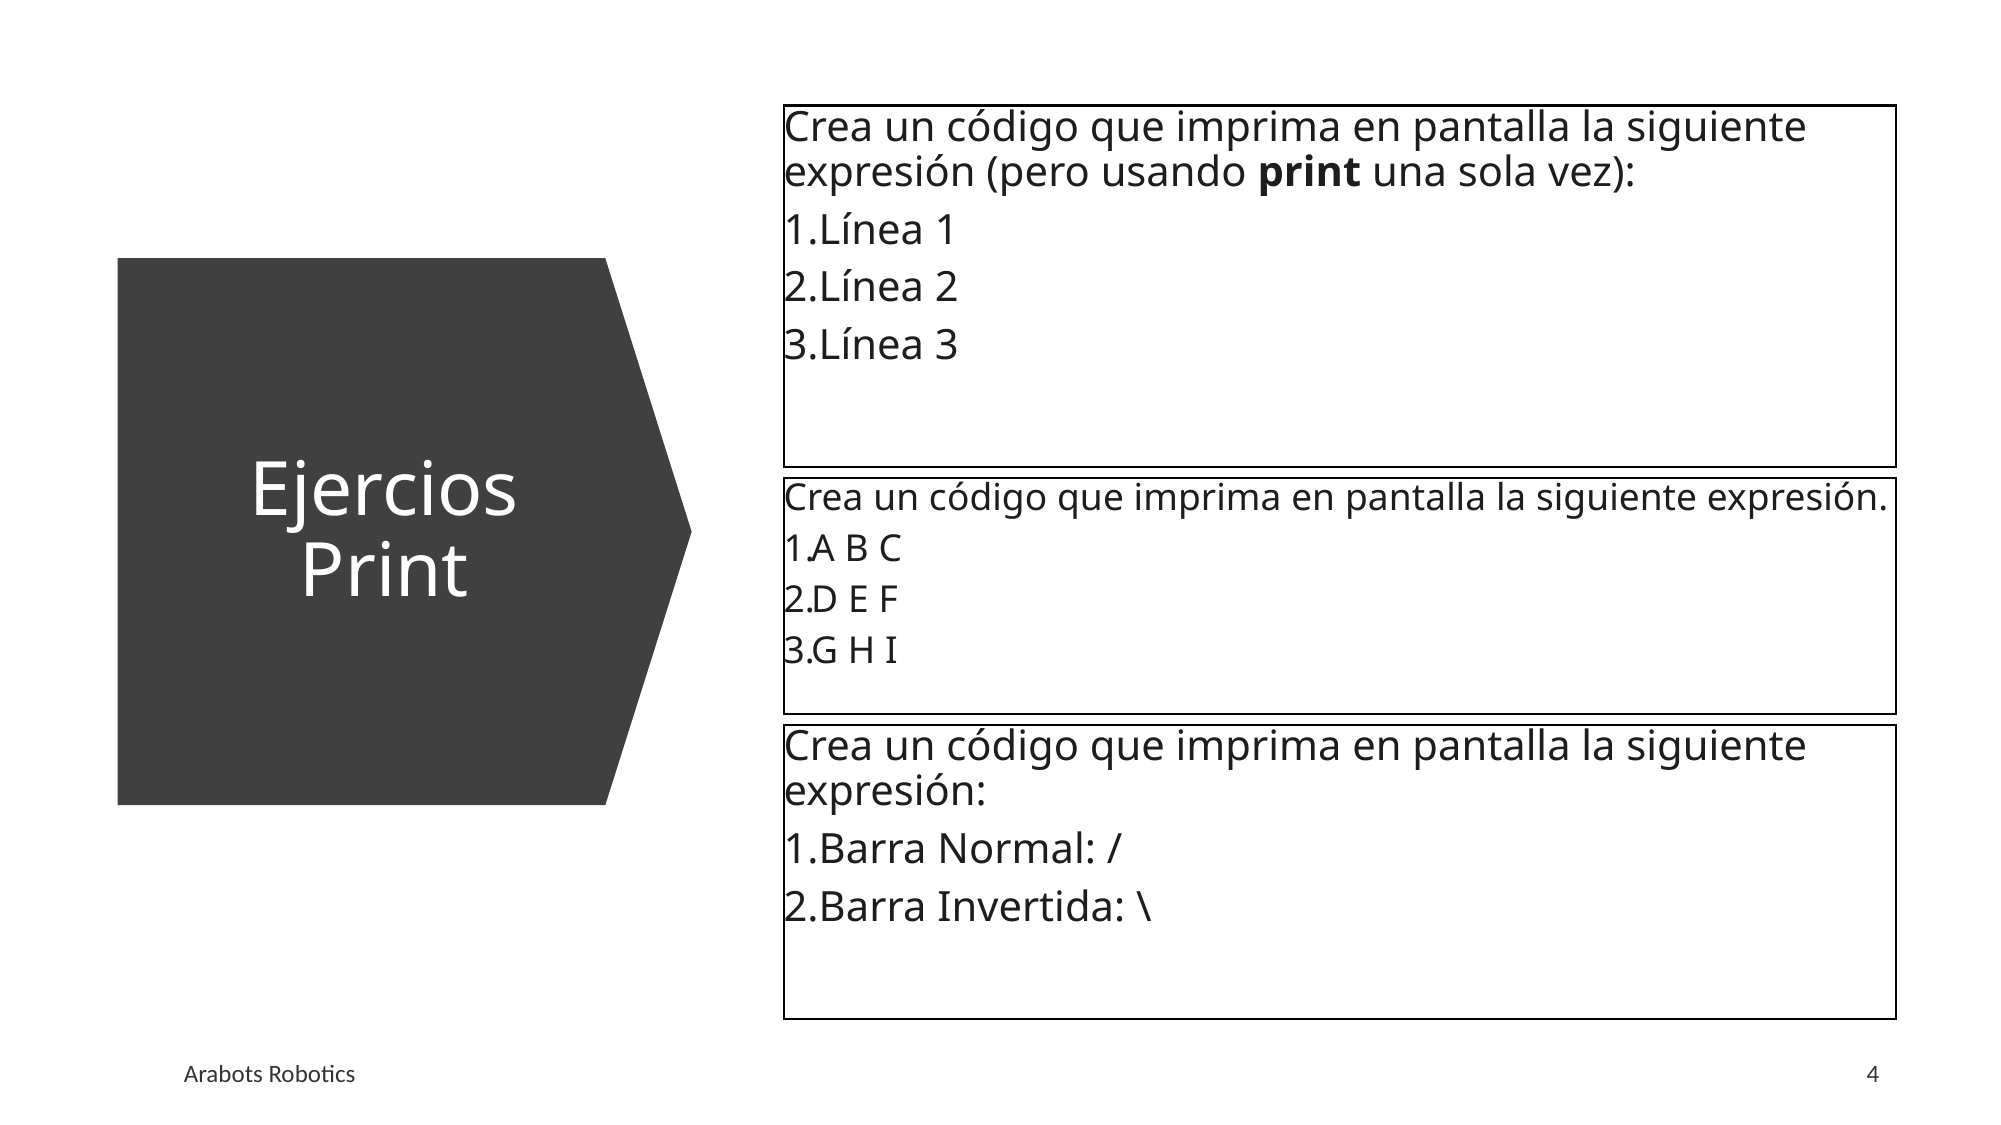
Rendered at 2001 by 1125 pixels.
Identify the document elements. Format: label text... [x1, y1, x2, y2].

footer Arabots Robotics [168, 1042, 1188, 1103]
slide_number 4 [1810, 1042, 1895, 1103]
text_box Crea un código que imprima en pantalla la siguiente expresión: Barra Normal: / Barra Invertida: \ [783, 724, 1897, 1020]
text_box Crea un código que imprima en pantalla la siguiente expresión (pero usando print una sola vez): Línea 1 Línea 2 Línea 3 [783, 104, 1897, 468]
text_box Crea un código que imprima en pantalla la siguiente expresión. A B C D E F G H I [783, 477, 1897, 715]
title Ejercios Print [168, 322, 601, 741]
text_box [116, 257, 693, 807]
